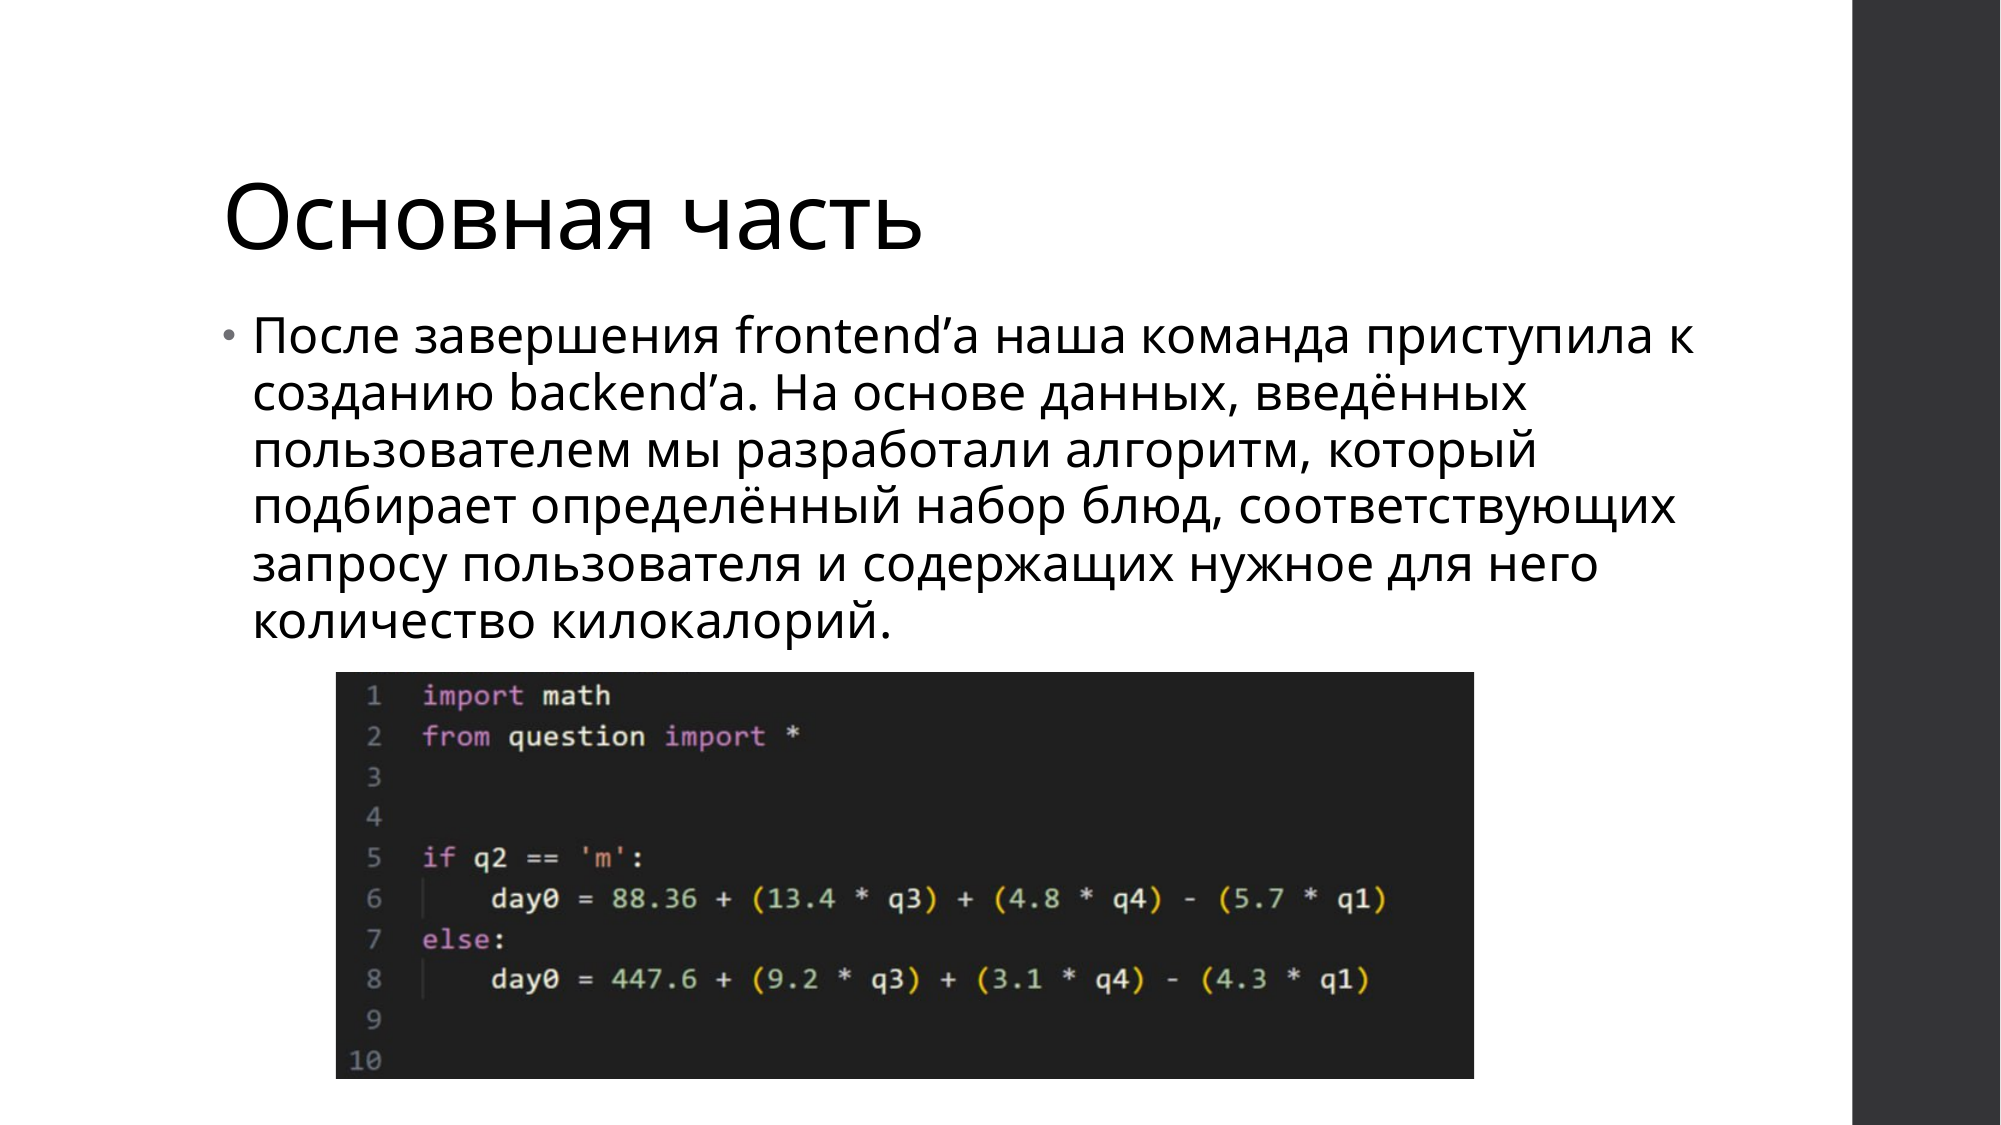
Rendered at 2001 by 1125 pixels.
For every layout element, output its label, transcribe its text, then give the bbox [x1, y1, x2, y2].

title Основная часть [206, 60, 1797, 278]
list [335, 672, 1475, 1079]
list После завершения frontend’а наша команда приступила к созданию backend’а. На основе данных, введённых пользователем мы разработали алгоритм, который подбирает определённый набор блюд, соответствующих запросу пользователя и содержащих нужное для него количество килокалорий. [206, 299, 1740, 650]
